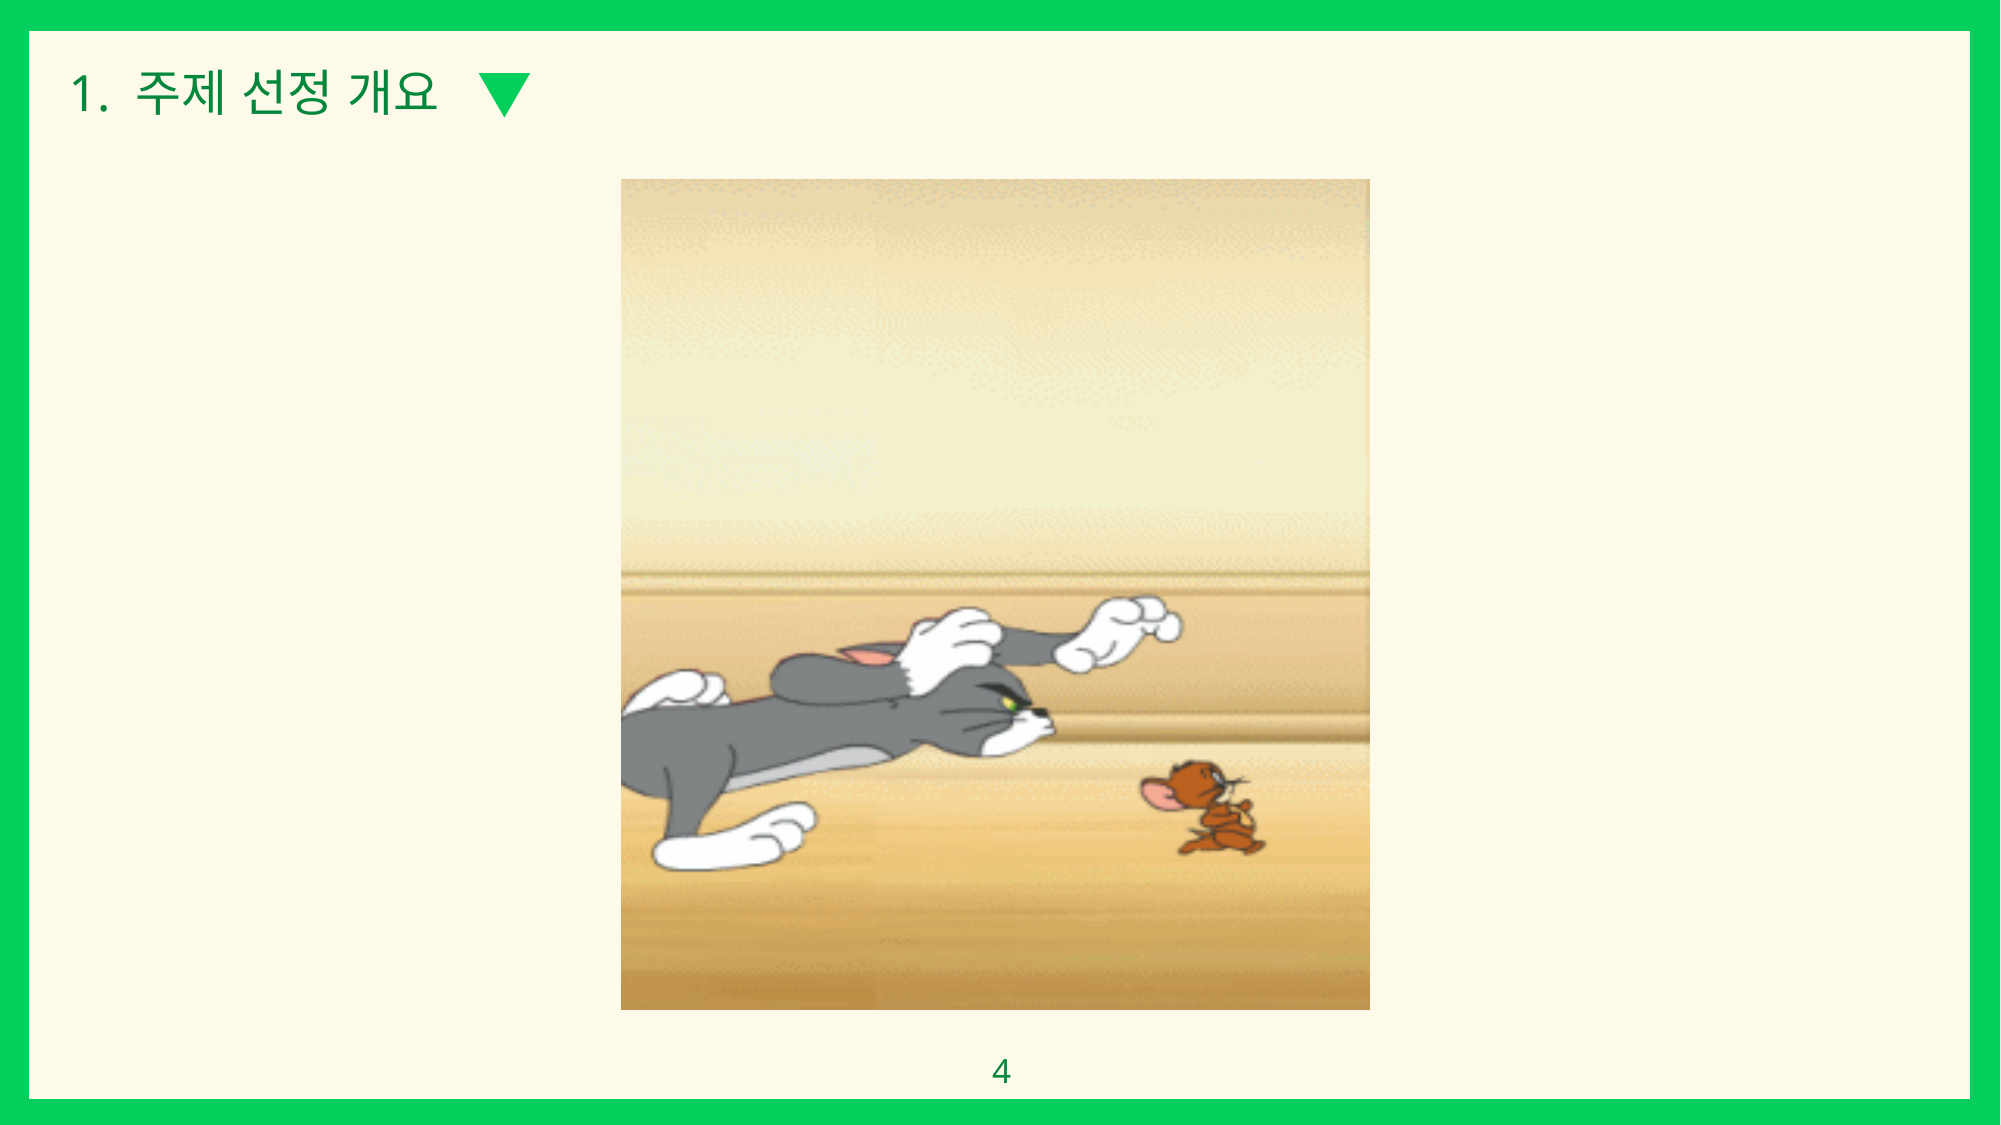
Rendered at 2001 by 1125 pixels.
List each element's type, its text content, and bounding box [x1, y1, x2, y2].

title 1. 주제 선정 개요 [53, 50, 622, 141]
picture [621, 179, 1370, 1010]
text_box [476, 72, 532, 120]
